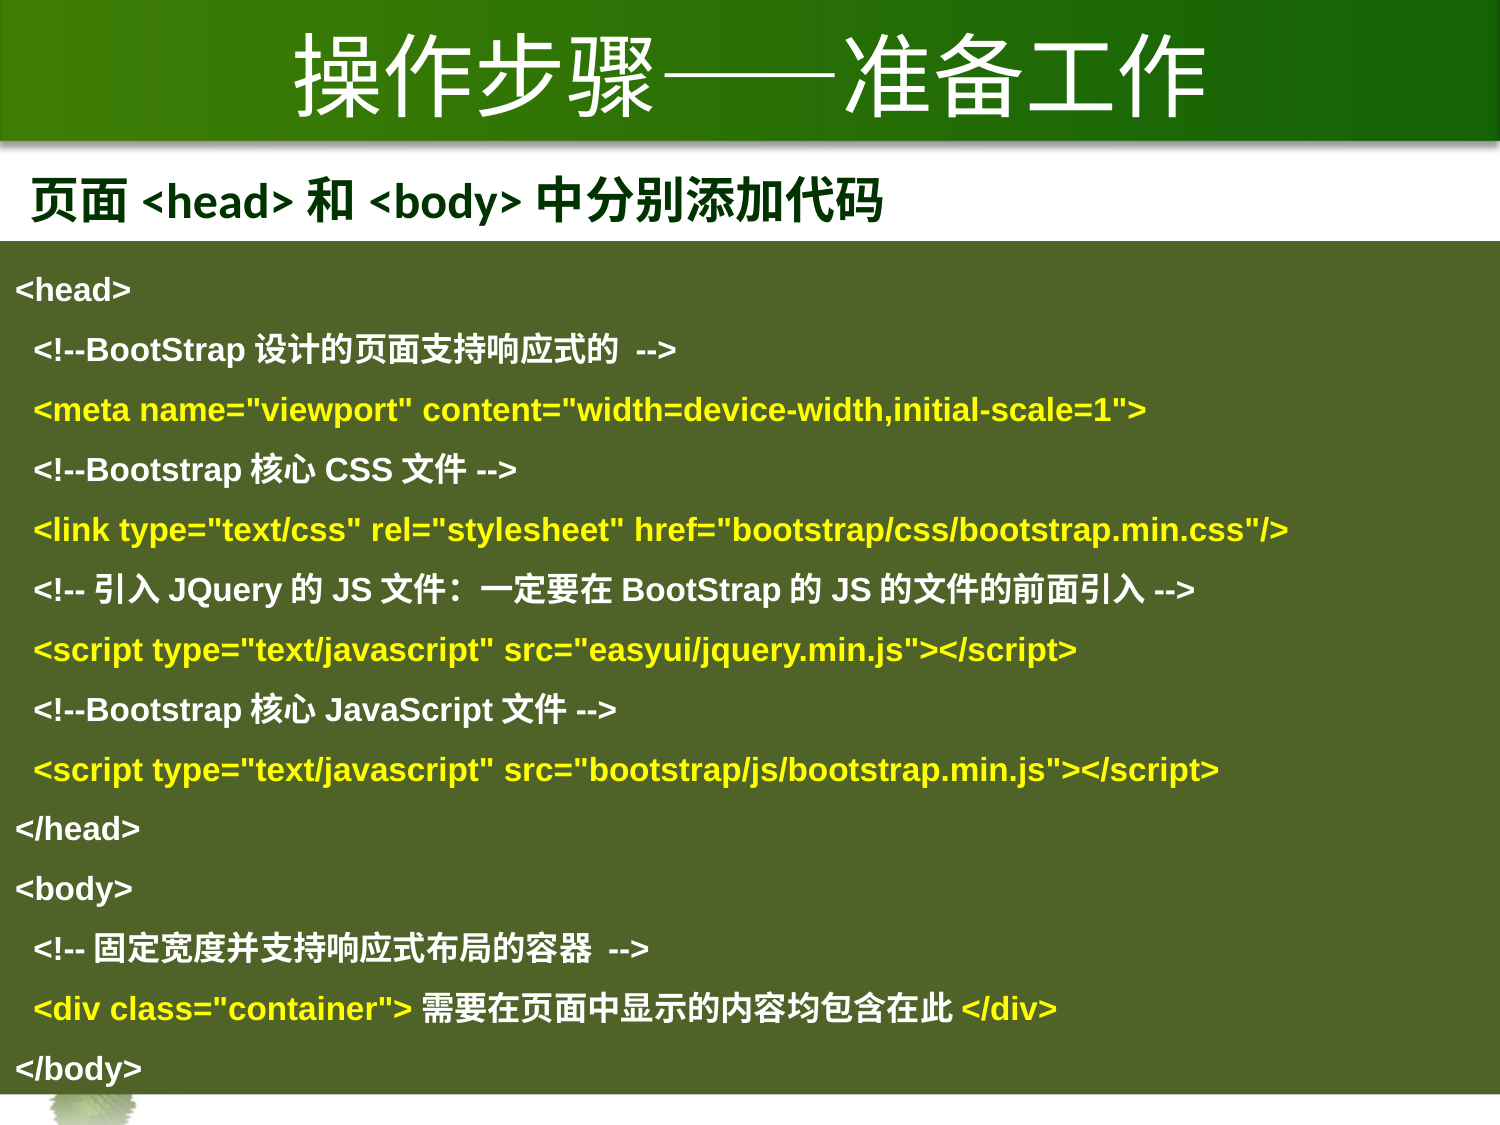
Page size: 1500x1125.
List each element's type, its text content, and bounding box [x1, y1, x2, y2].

list 页面<head>和<body>中分别添加代码 [14, 160, 1483, 237]
text_box <head> <!--BootStrap设计的页面支持响应式的 --> <meta name="viewport" content="width=device-width,initial-scale=1"> <!--Bootstrap核心CSS文件--> <link type="text/css" rel="stylesheet" href="bootstrap/css/bootstrap.min.css"/> <!--引入JQuery的JS文件：一定要在BootStrap的JS的文件的前面引入--> <script type="text/javascript" src="easyui/jquery.min.js"></script> <!--Bootstrap核心JavaScript文件--> <script type="text/javascript" src="bootstrap/js/bootstrap.min.js"></script> </head> <body> <!--固定宽度并支持响应式布局的容器 --> <div class="container">需要在页面中显示的内容均包含在此</div> </body> [0, 241, 1500, 1095]
picture [0, 0, 1500, 241]
title 操作步骤——准备工作 [5, 9, 1495, 138]
picture [0, 1095, 1500, 1125]
